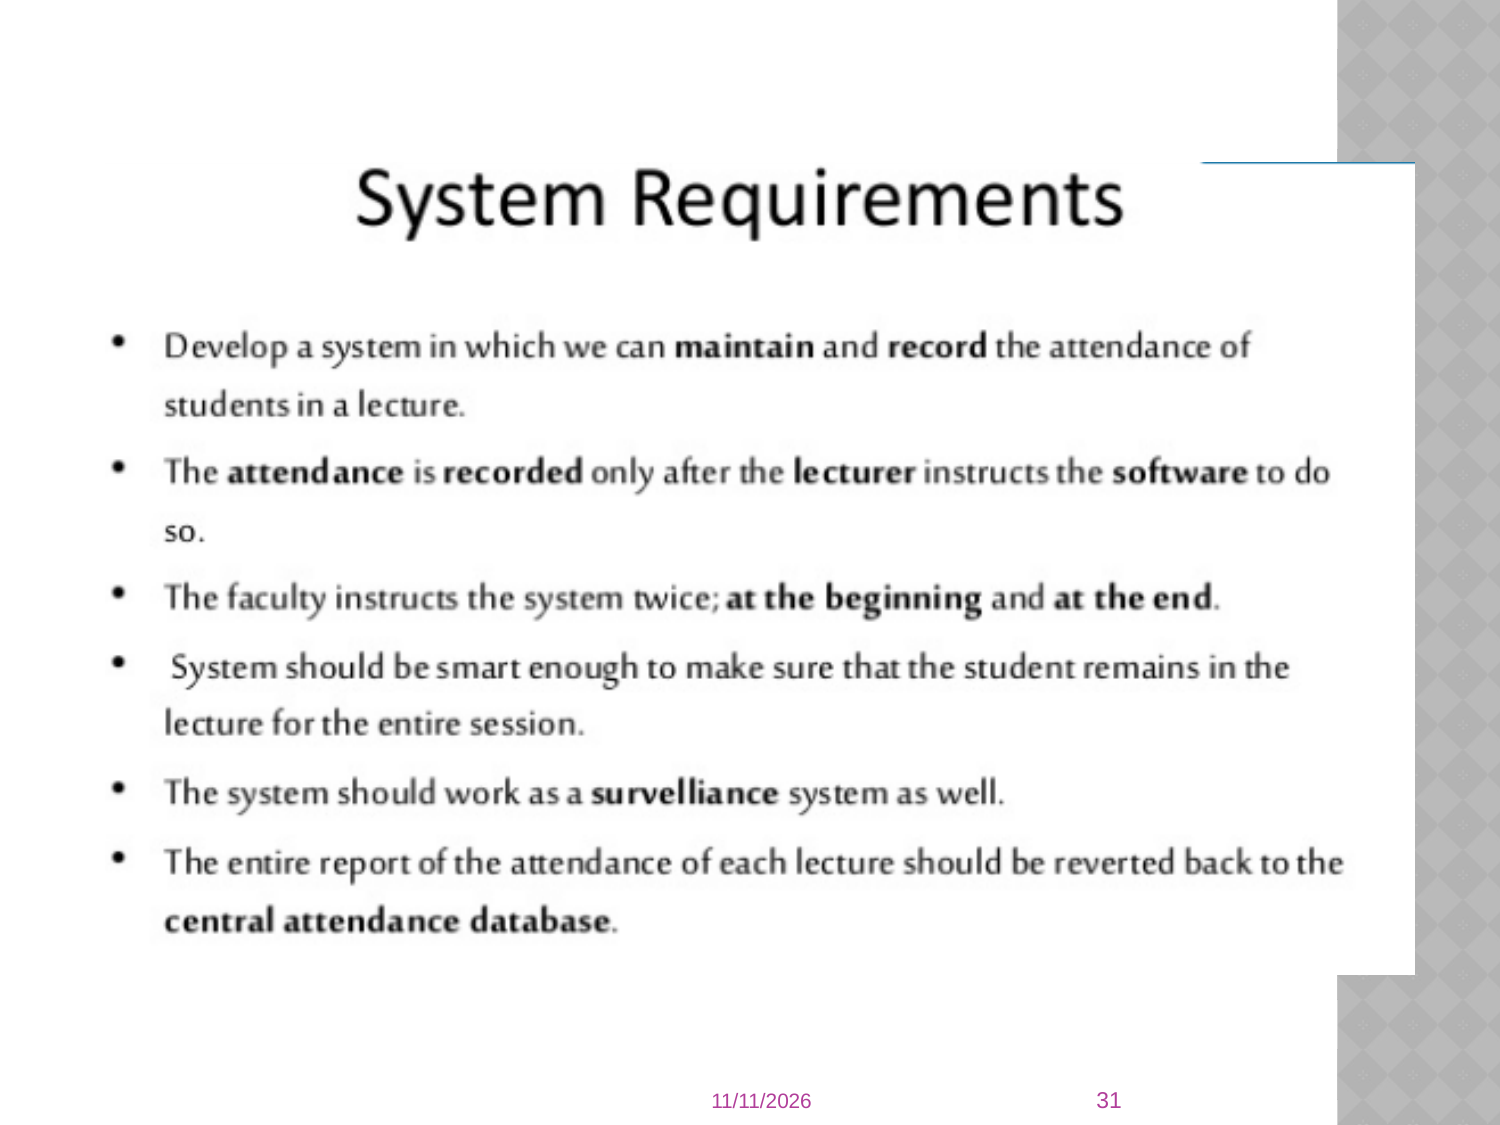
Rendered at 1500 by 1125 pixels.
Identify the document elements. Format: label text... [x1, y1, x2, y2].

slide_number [696, 1075, 1025, 1113]
slide_number 31 [1025, 1075, 1122, 1113]
picture [105, 162, 1415, 976]
